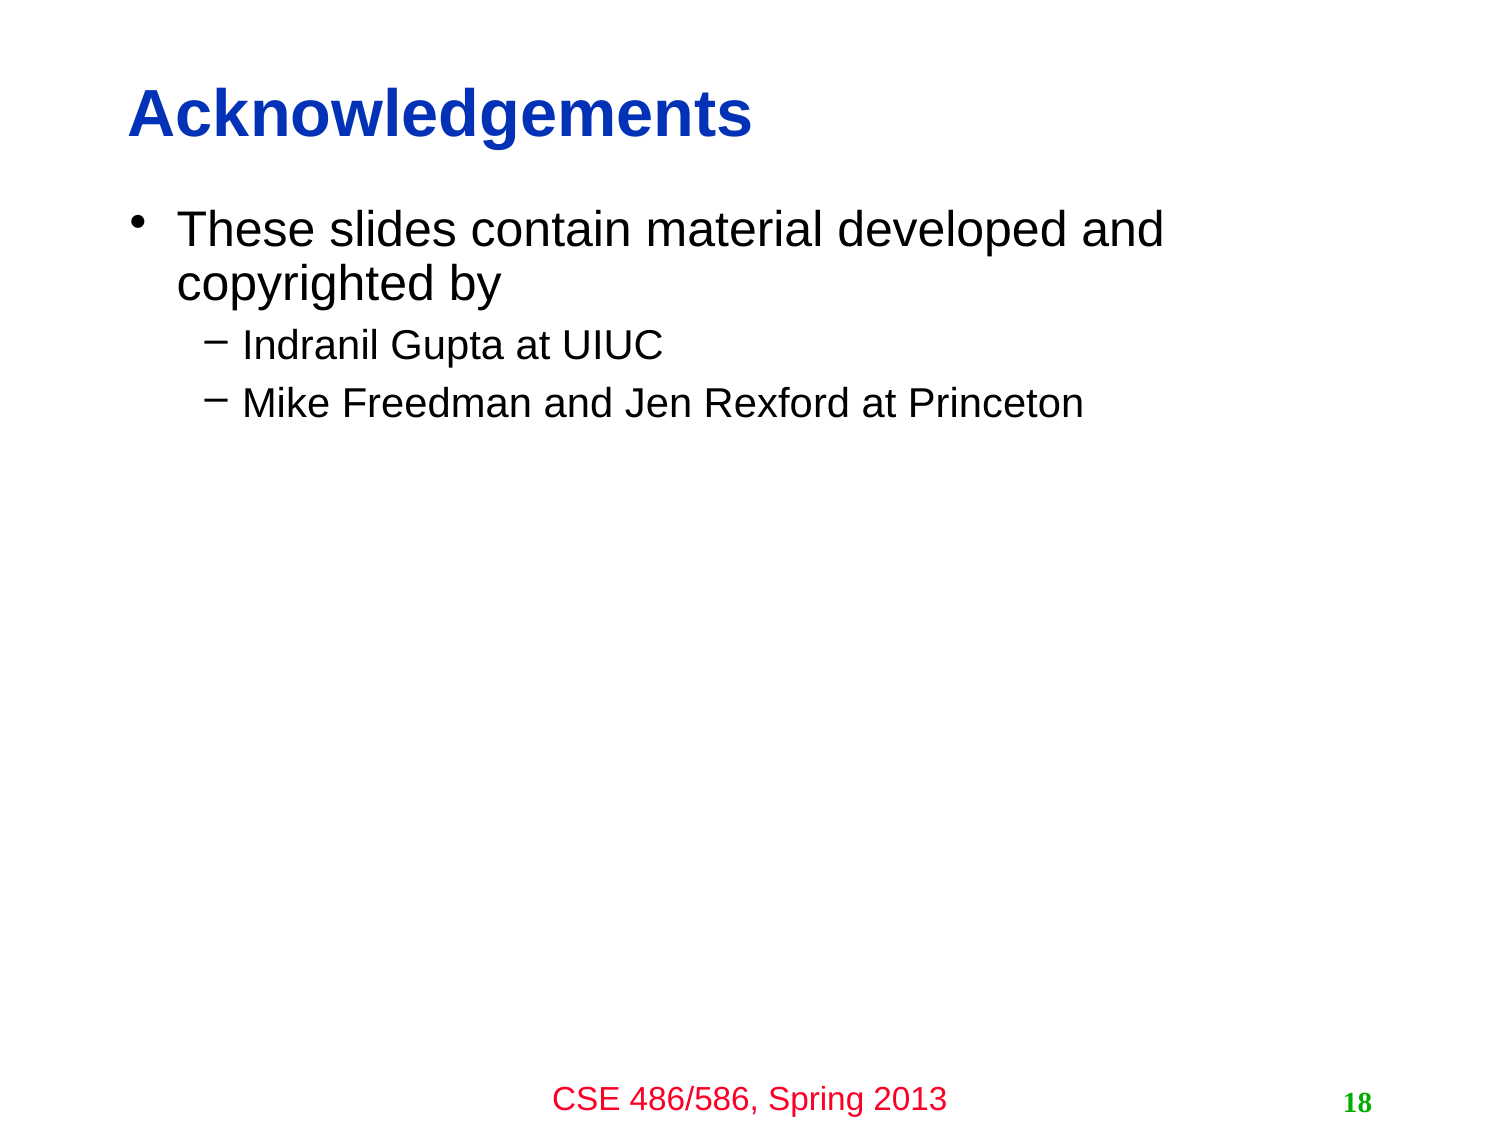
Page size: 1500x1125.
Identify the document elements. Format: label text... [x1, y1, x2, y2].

slide_number 18 [1074, 1076, 1388, 1125]
list These slides contain material developed and copyrighted by Indranil Gupta at UIUC Mike Freedman and Jen Rexford at Princeton [114, 195, 1376, 1005]
title Acknowledgements [112, 53, 1310, 176]
